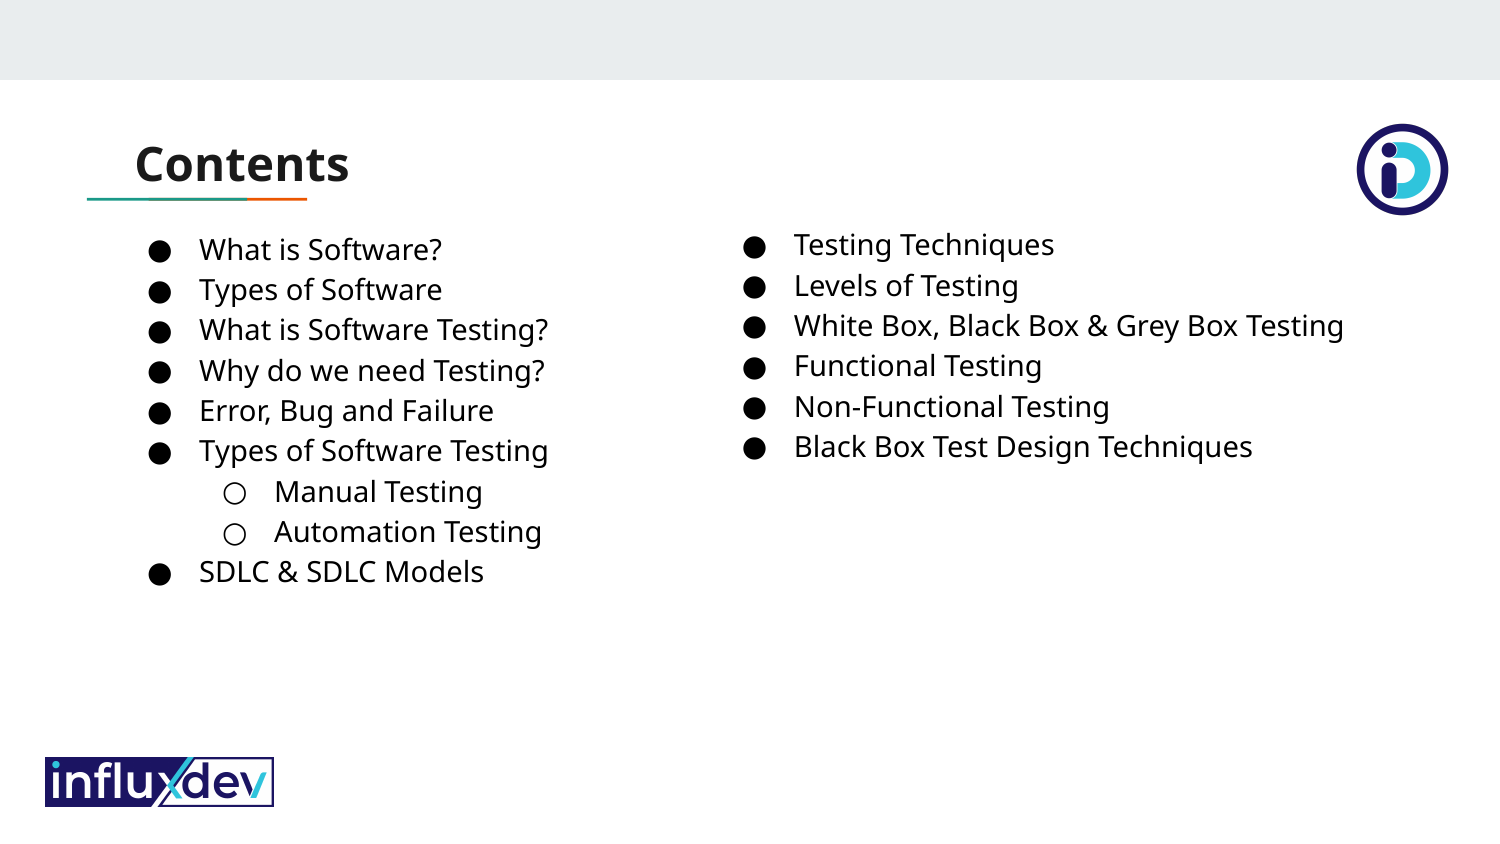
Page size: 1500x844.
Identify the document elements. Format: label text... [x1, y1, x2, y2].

title Contents [119, 118, 1350, 207]
picture [1351, 118, 1454, 221]
list Testing Techniques Levels of Testing White Box, Black Box & Grey Box Testing Functional Testing Non-Functional Testing Black Box Test Design Techniques [703, 206, 1454, 629]
picture [45, 756, 275, 807]
list What is Software? Types of Software What is Software Testing? Why do we need Testing? Error, Bug and Failure Types of Software Testing Manual Testing Automation Testing SDLC & SDLC Models [109, 210, 609, 634]
